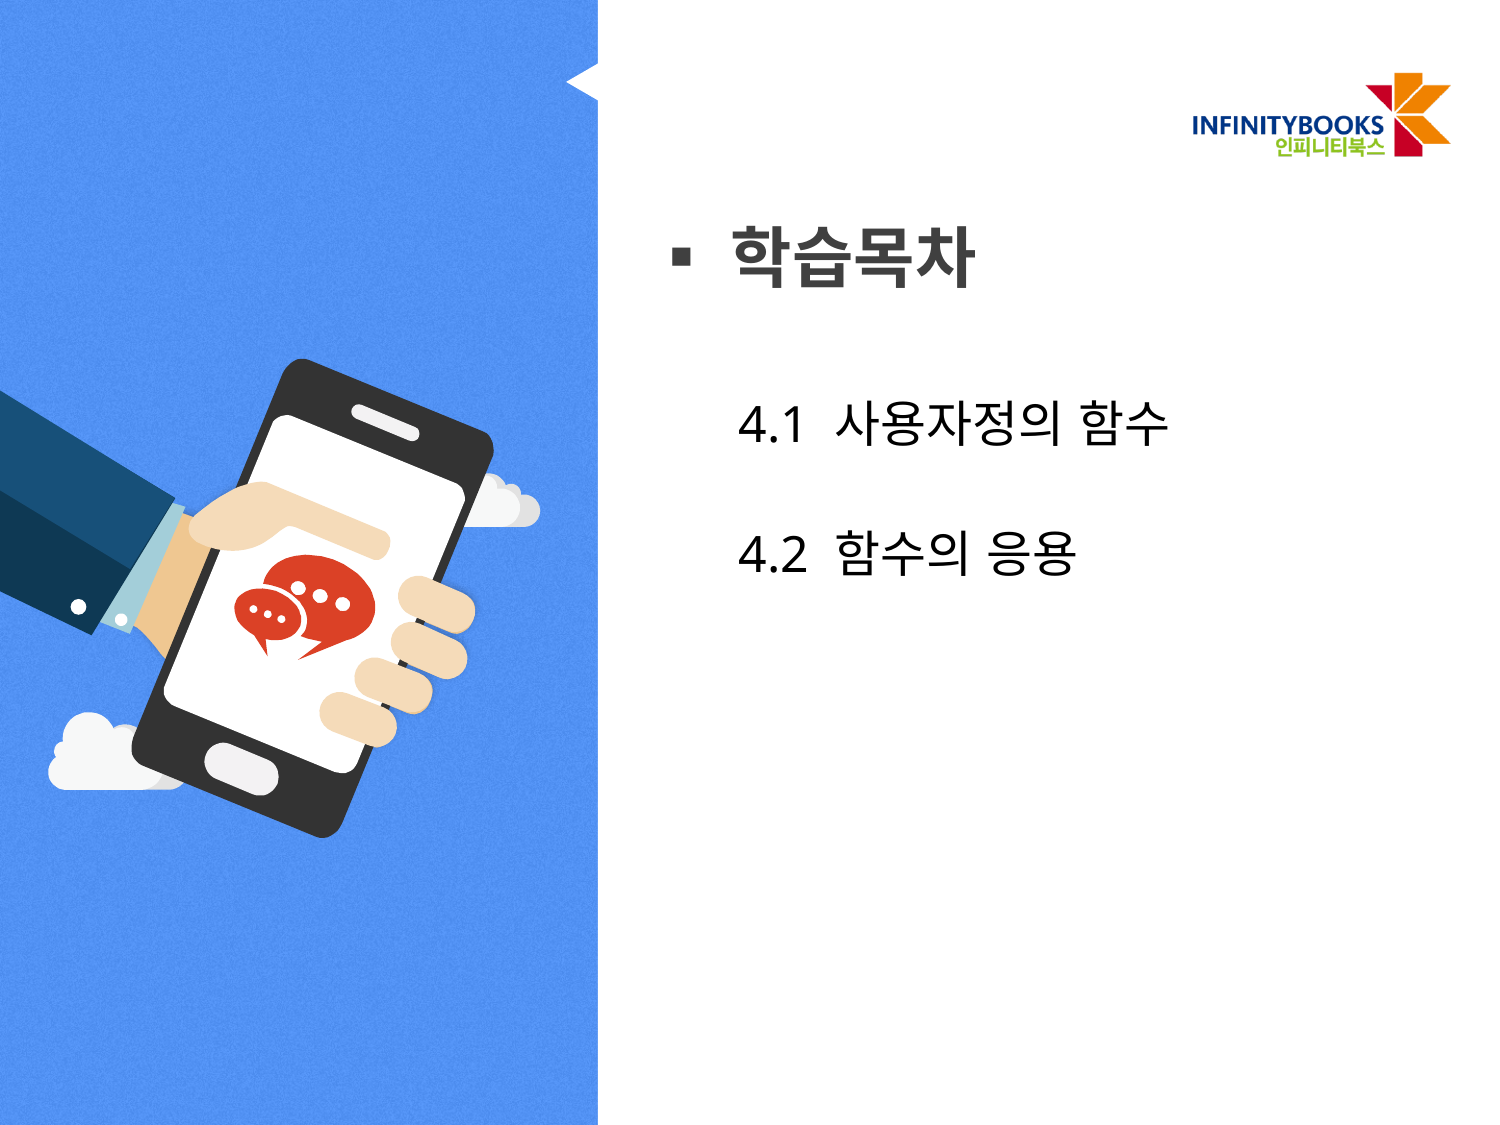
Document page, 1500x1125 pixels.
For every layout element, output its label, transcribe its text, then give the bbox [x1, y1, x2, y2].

picture [1189, 69, 1453, 161]
title ▪학습목차 [633, 223, 1390, 300]
picture [0, 0, 597, 1125]
list 4.1 사용자정의 함수 4.2 함수의 응용 [724, 325, 1471, 1034]
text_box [0, 358, 541, 839]
